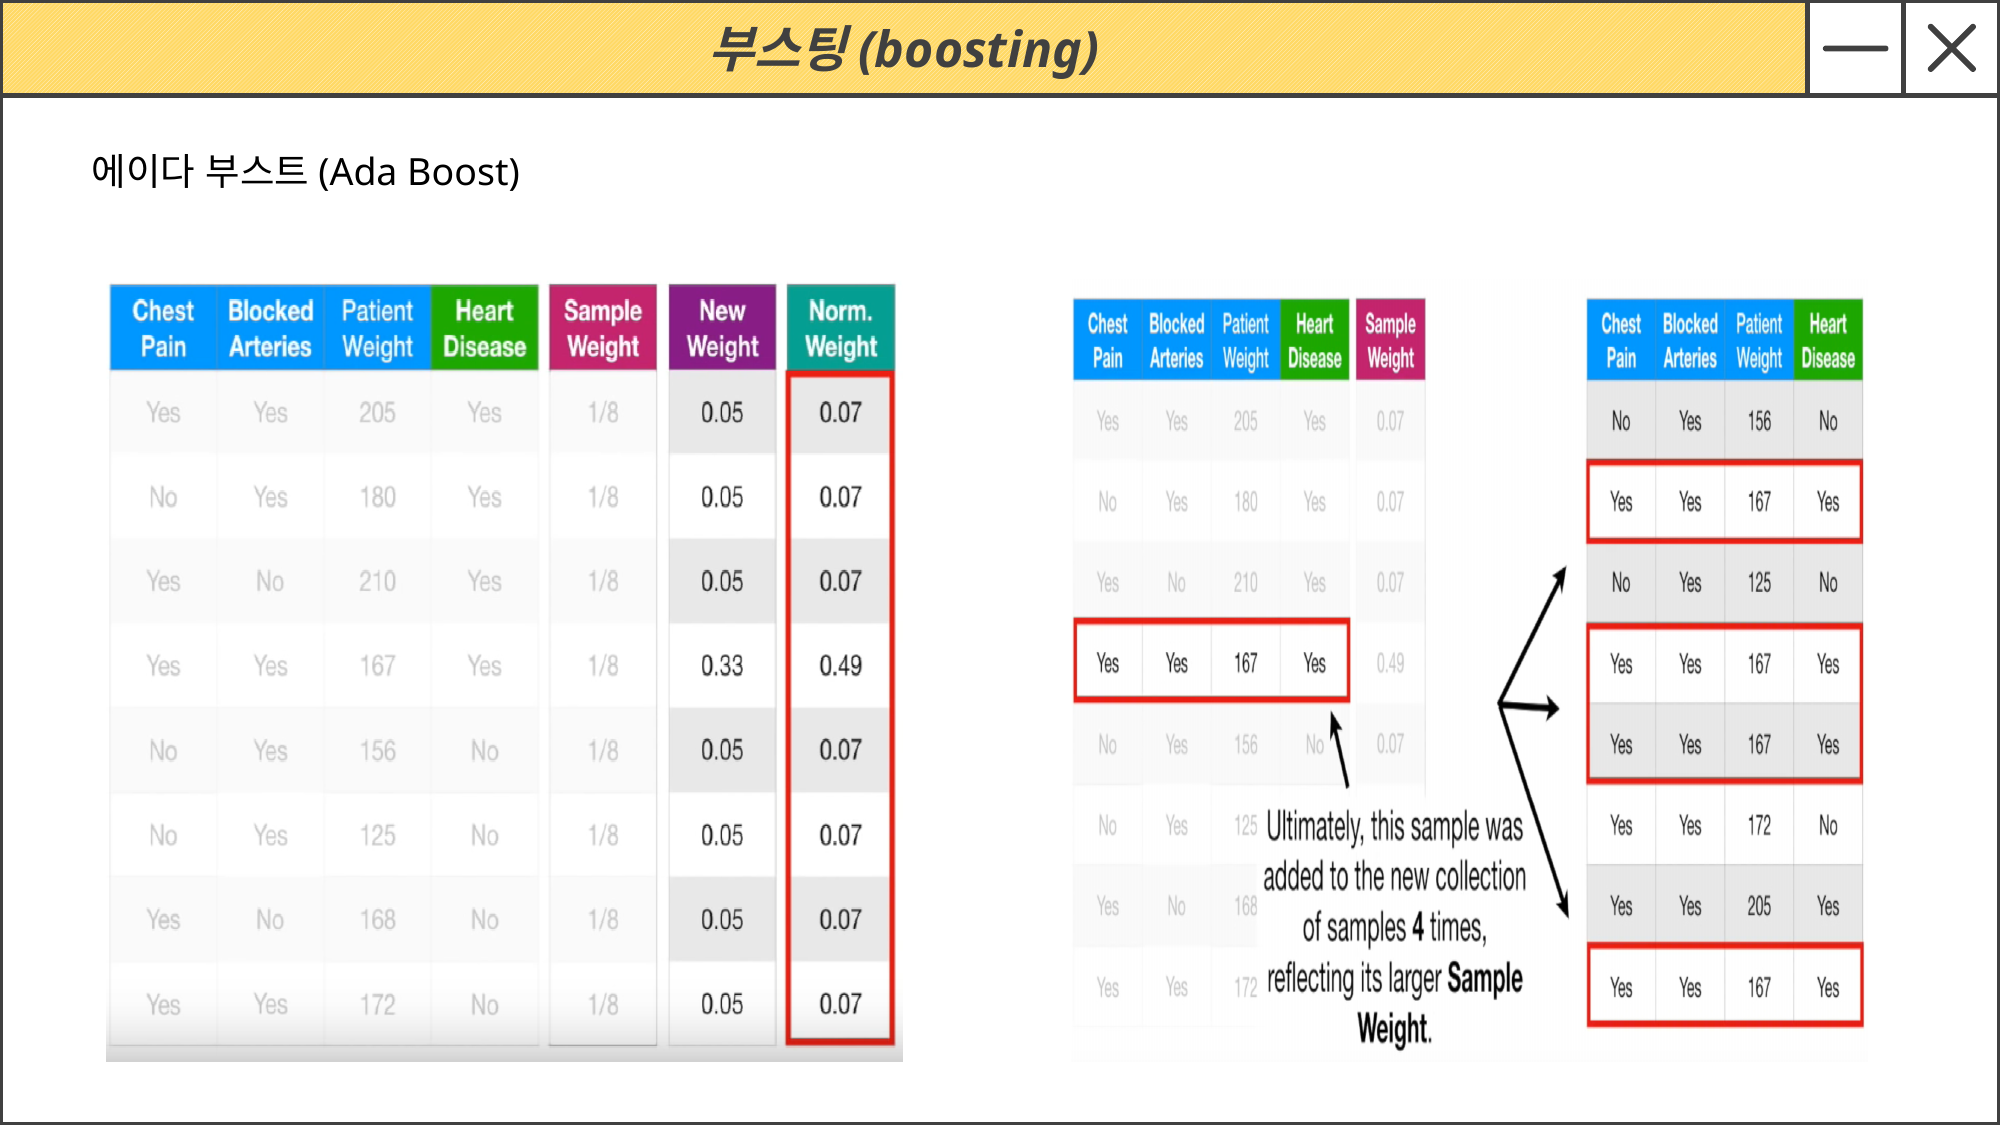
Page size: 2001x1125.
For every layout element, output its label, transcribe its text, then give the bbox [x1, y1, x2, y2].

text_box 부스팅(boosting) [0, 0, 1805, 97]
text_box 에이다 부스트(Ada Boost) [77, 140, 1502, 200]
picture [1071, 279, 1868, 1062]
picture [106, 279, 903, 1062]
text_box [1807, 0, 2000, 96]
text_box [0, 97, 2000, 1125]
